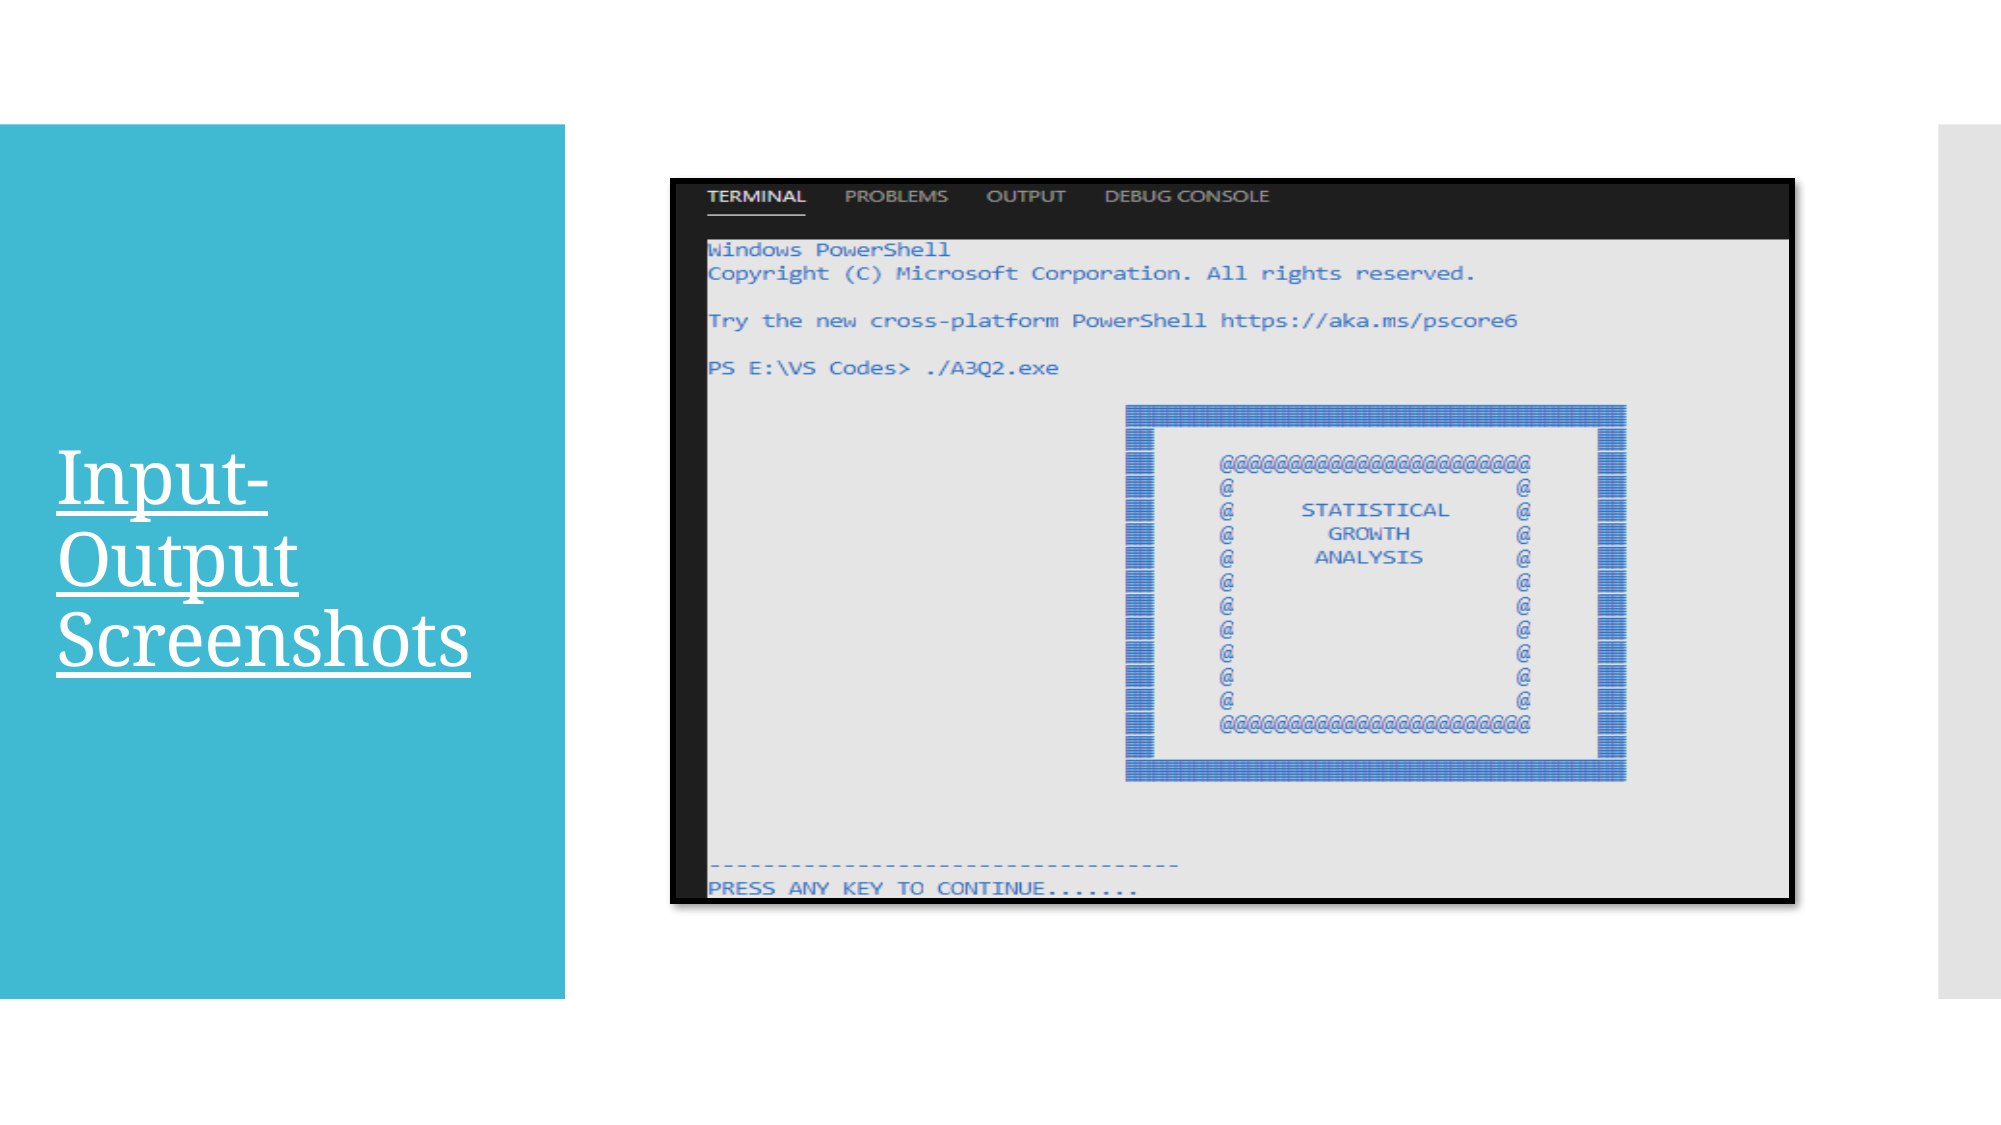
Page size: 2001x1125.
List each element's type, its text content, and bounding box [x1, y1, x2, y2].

title Input-Output Screenshots [41, 184, 525, 940]
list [675, 184, 1789, 899]
